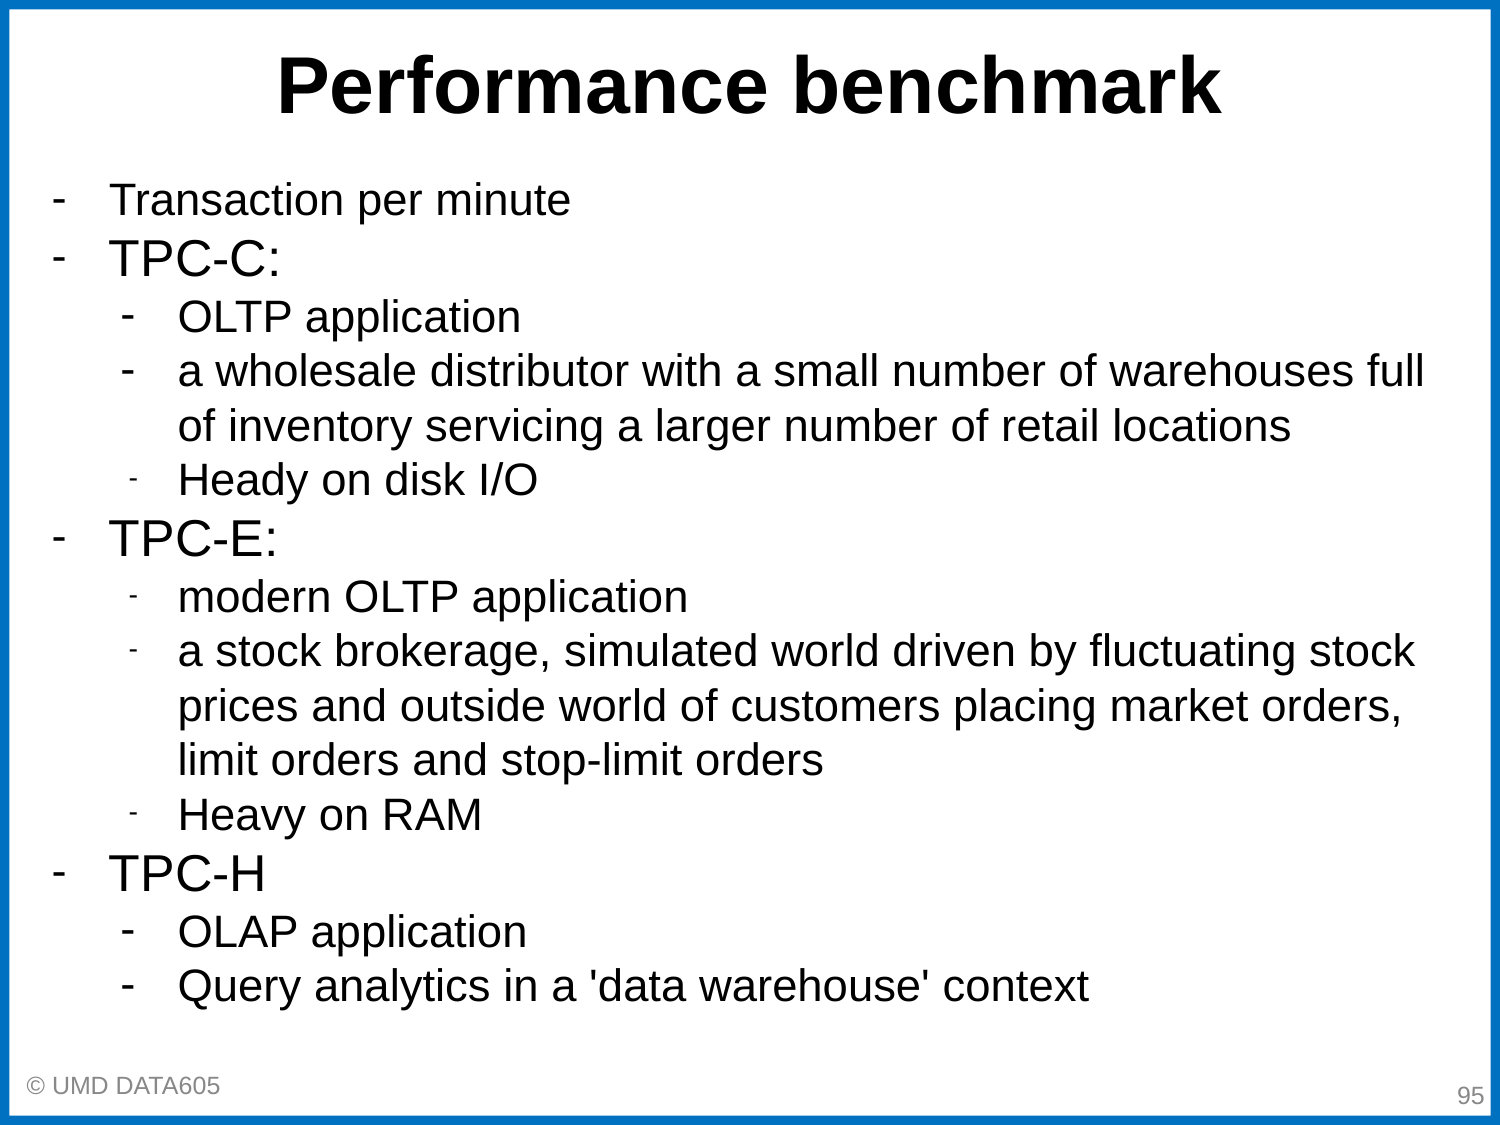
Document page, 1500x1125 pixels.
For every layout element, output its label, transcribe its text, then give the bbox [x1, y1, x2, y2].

slide_number ‹#› [1149, 1065, 1500, 1125]
list Transaction per minute TPC-C: OLTP application a wholesale distributor with a small number of warehouses full of inventory servicing a larger number of retail locations Heady on disk I/O TPC-E: modern OLTP application a stock brokerage, simulated world driven by fluctuating stock prices and outside world of customers placing market orders, limit orders and stop-limit orders Heavy on RAM TPC-H OLAP application Query analytics in a 'data warehouse' context [24, 162, 1475, 1025]
title Performance benchmark [24, 24, 1475, 138]
